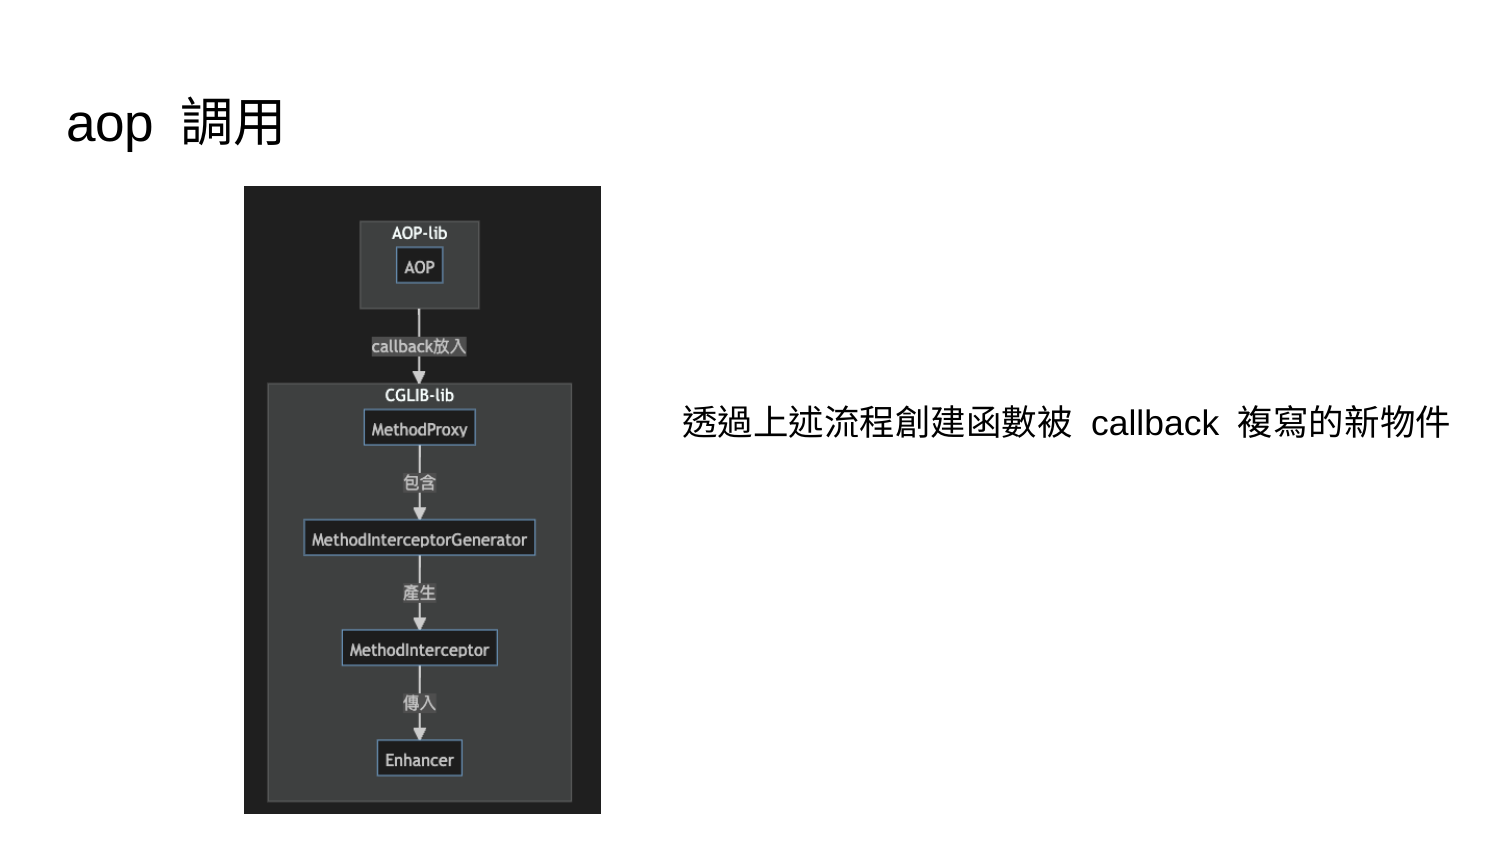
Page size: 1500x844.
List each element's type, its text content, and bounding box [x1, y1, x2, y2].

picture [244, 186, 601, 814]
text_box 透過上述流程創建函數被 callback 複寫的新物件 [667, 385, 1488, 458]
title aop 調用 [51, 72, 1449, 167]
